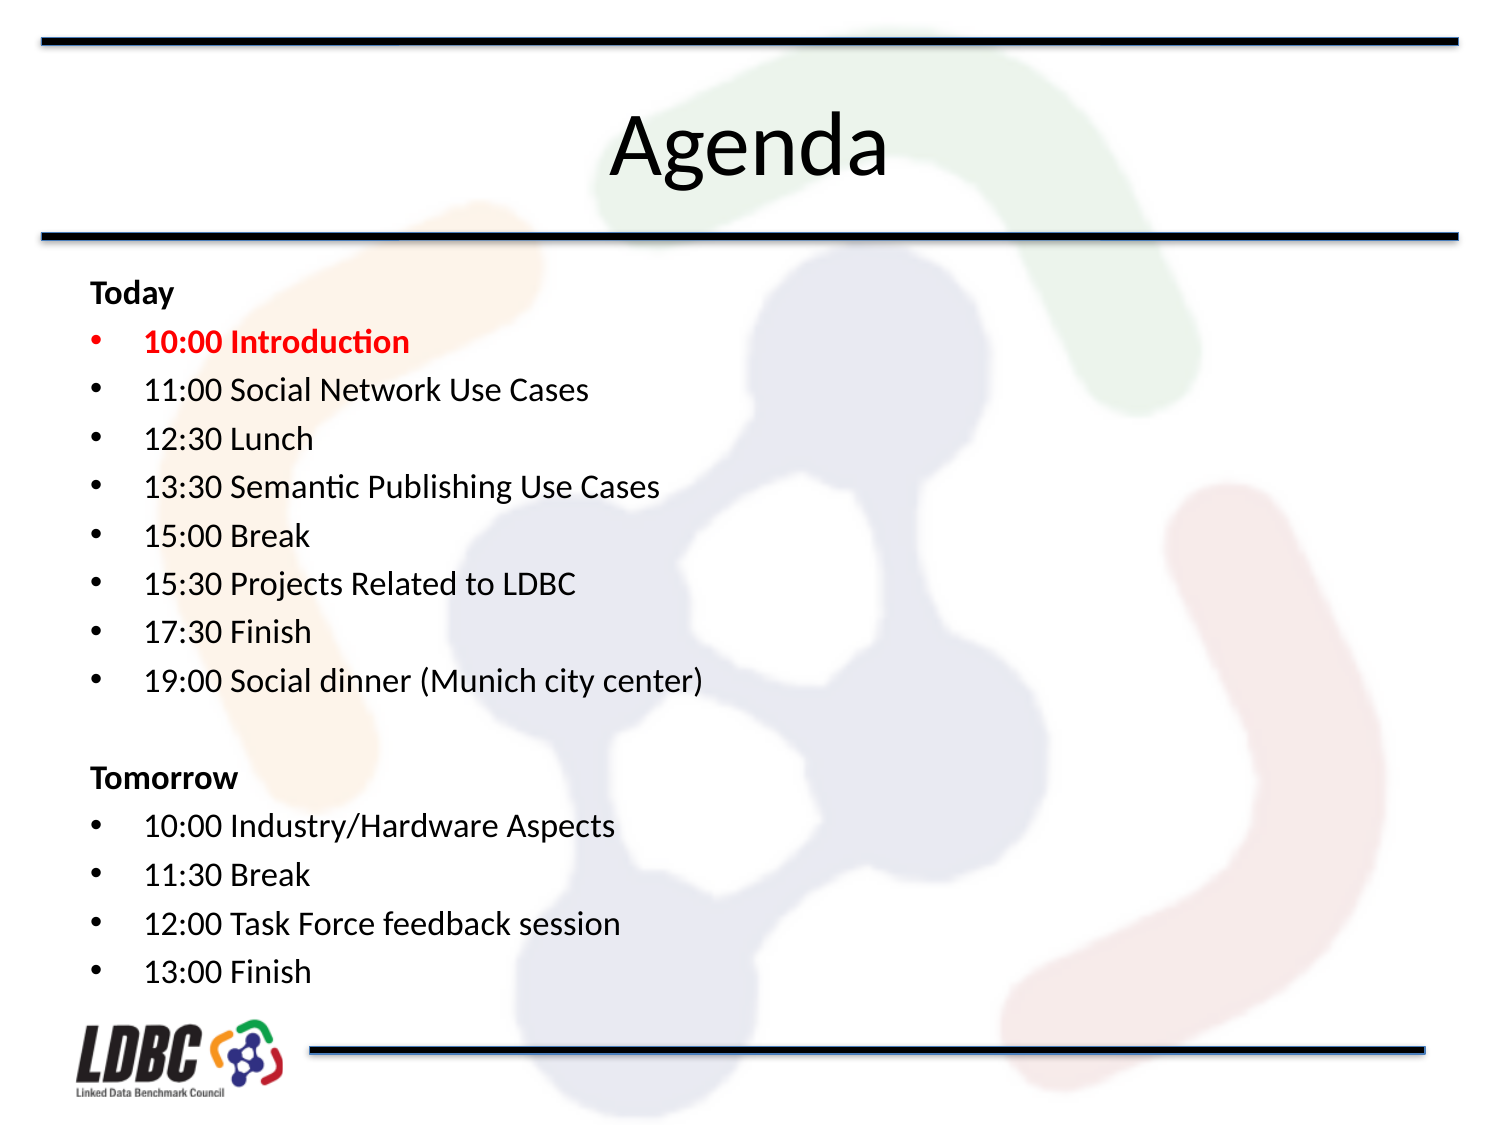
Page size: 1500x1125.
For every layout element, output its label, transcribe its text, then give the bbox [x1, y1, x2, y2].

list Today 10:00 Introduction 11:00 Social Network Use Cases 12:30 Lunch 13:30 Semantic Publishing Use Cases 15:00 Break 15:30 Projects Related to LDBC 17:30 Finish 19:00 Social dinner (Munich city center) Tomorrow 10:00 Industry/Hardware Aspects 11:30 Break 12:00 Task Force feedback session 13:00 Finish [75, 262, 1425, 1005]
title Agenda [75, 45, 1425, 233]
